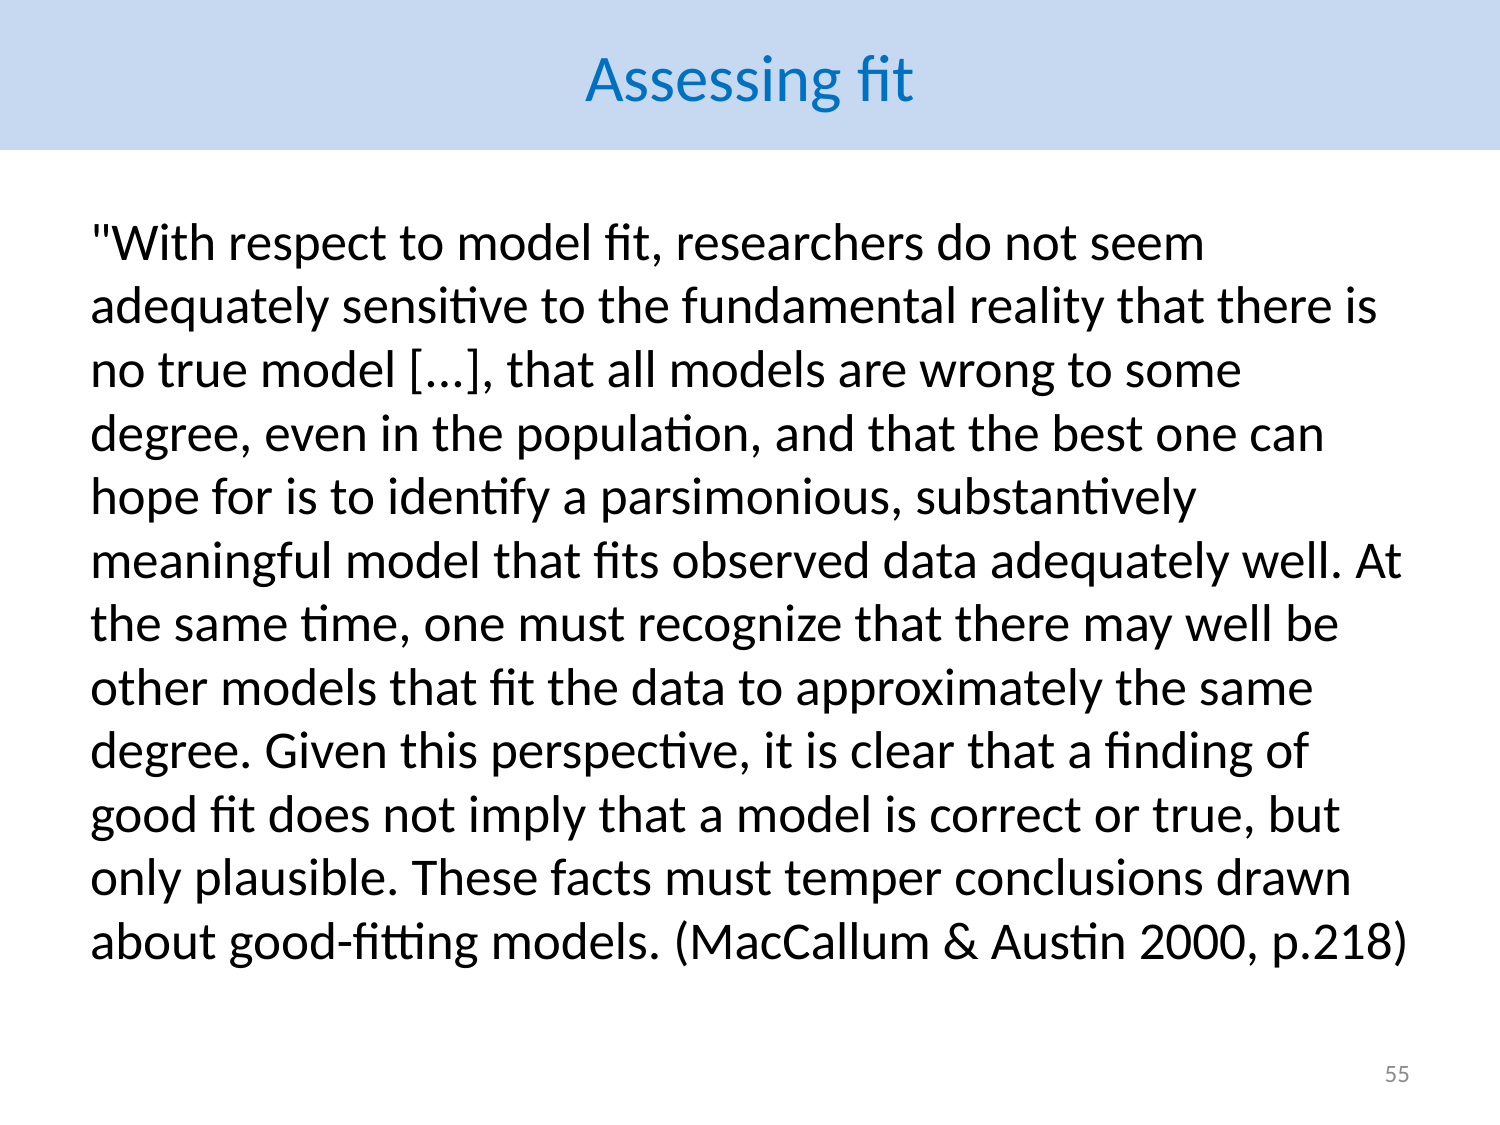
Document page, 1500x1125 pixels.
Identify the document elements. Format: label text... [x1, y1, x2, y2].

slide_number 55 [1074, 1042, 1425, 1103]
title Assessing fit [0, 0, 1500, 150]
list "With respect to model fit, researchers do not seem adequately sensitive to the fundamental reality that there is no true model [...], that all models are wrong to some degree, even in the population, and that the best one can hope for is to identify a parsimonious, substantively meaningful model that fits observed data adequately well. At the same time, one must recognize that there may well be other models that fit the data to approximately the same degree. Given this perspective, it is clear that a finding of good fit does not imply that a model is correct or true, but only plausible. These facts must temper conclusions drawn about good-fitting models. (MacCallum & Austin 2000, p.218) [75, 200, 1425, 1005]
